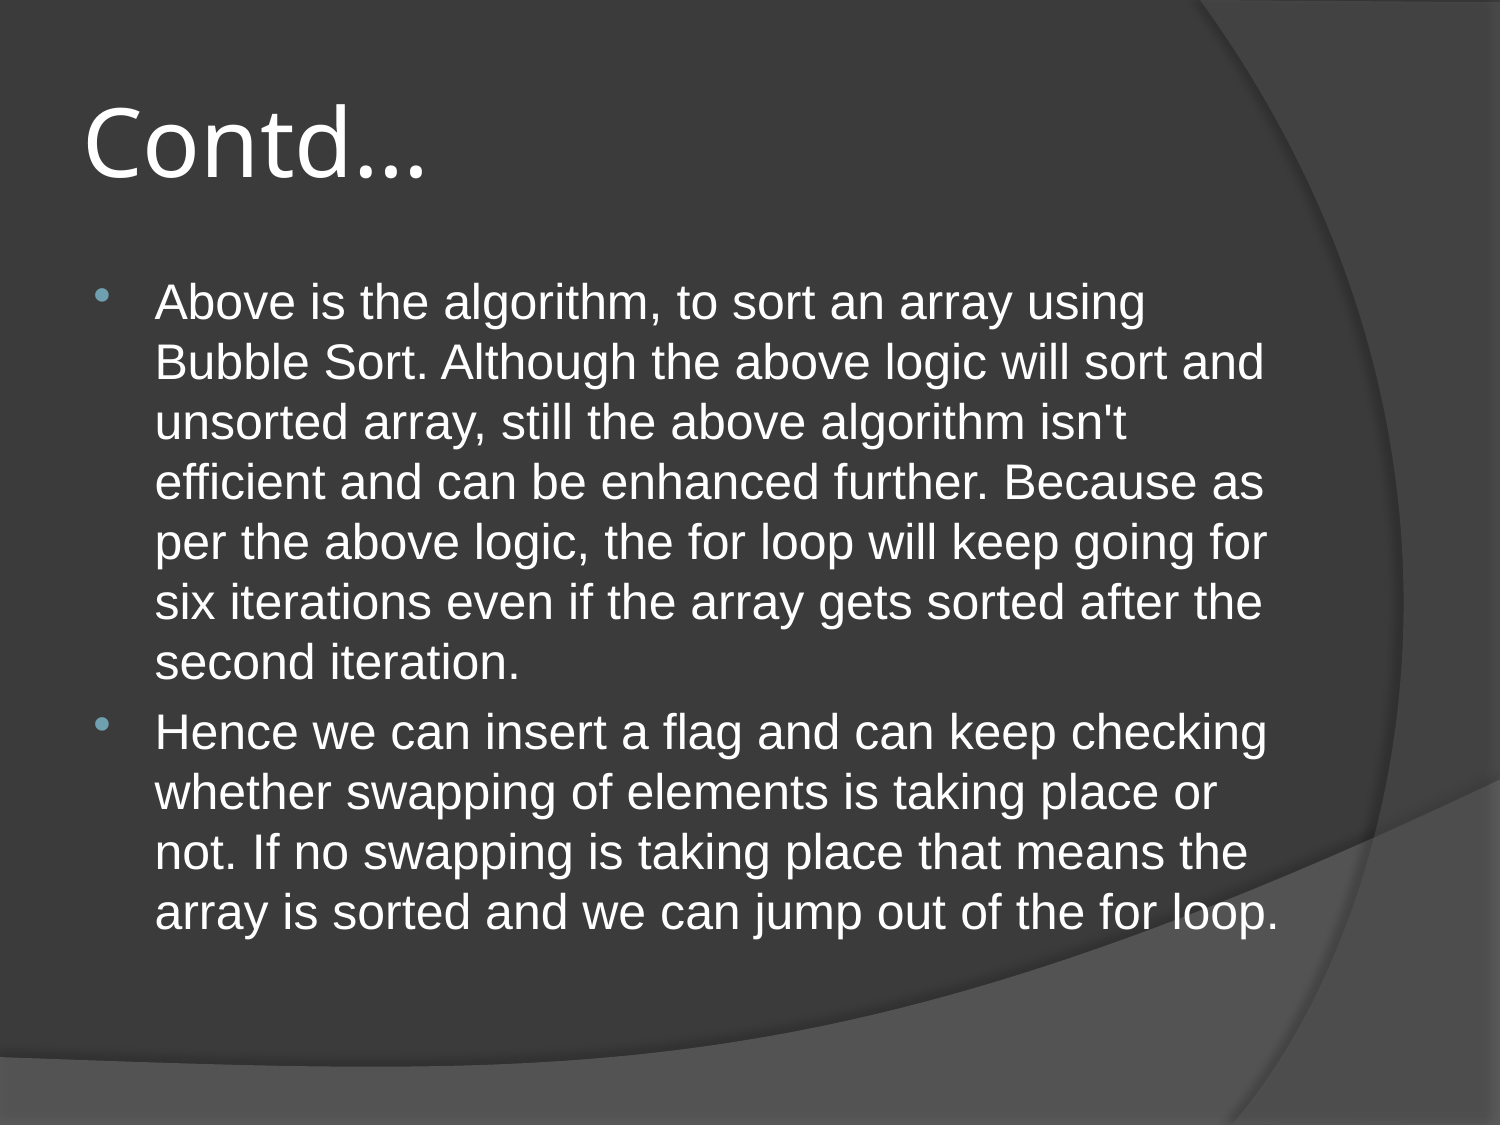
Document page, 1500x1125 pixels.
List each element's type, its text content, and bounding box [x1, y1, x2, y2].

title Contd… [75, 45, 1300, 233]
list Above is the algorithm, to sort an array using Bubble Sort. Although the above logic will sort and unsorted array, still the above algorithm isn't efficient and can be enhanced further. Because as per the above logic, the for loop will keep going for six iterations even if the array gets sorted after the second iteration. Hence we can insert a flag and can keep checking whether swapping of elements is taking place or not. If no swapping is taking place that means the array is sorted and we can jump out of the for loop. [75, 262, 1300, 1005]
